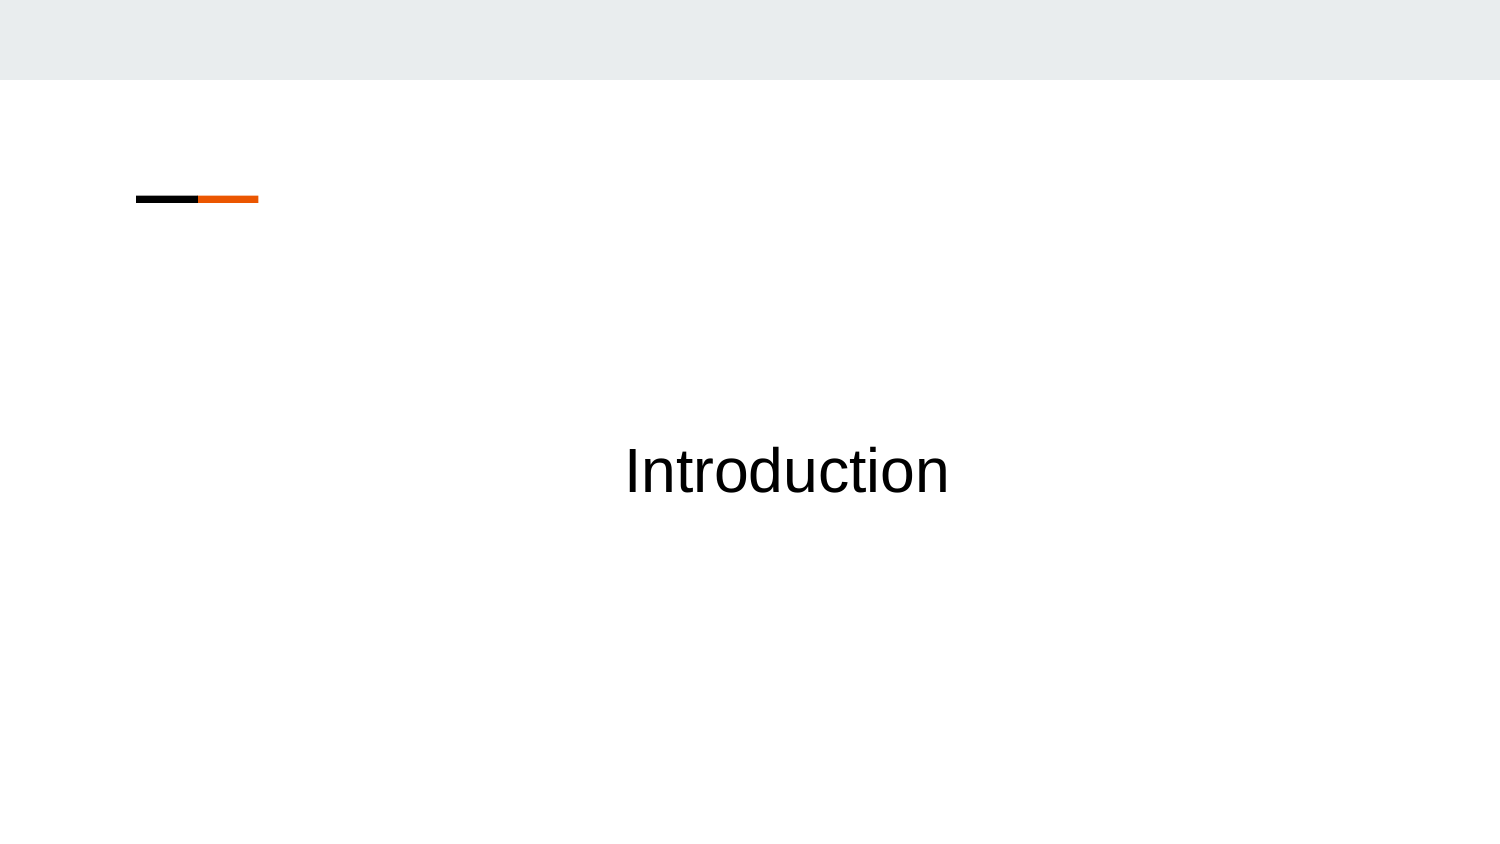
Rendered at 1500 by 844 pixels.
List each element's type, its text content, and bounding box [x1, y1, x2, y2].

text_box Introduction [119, 377, 1381, 466]
